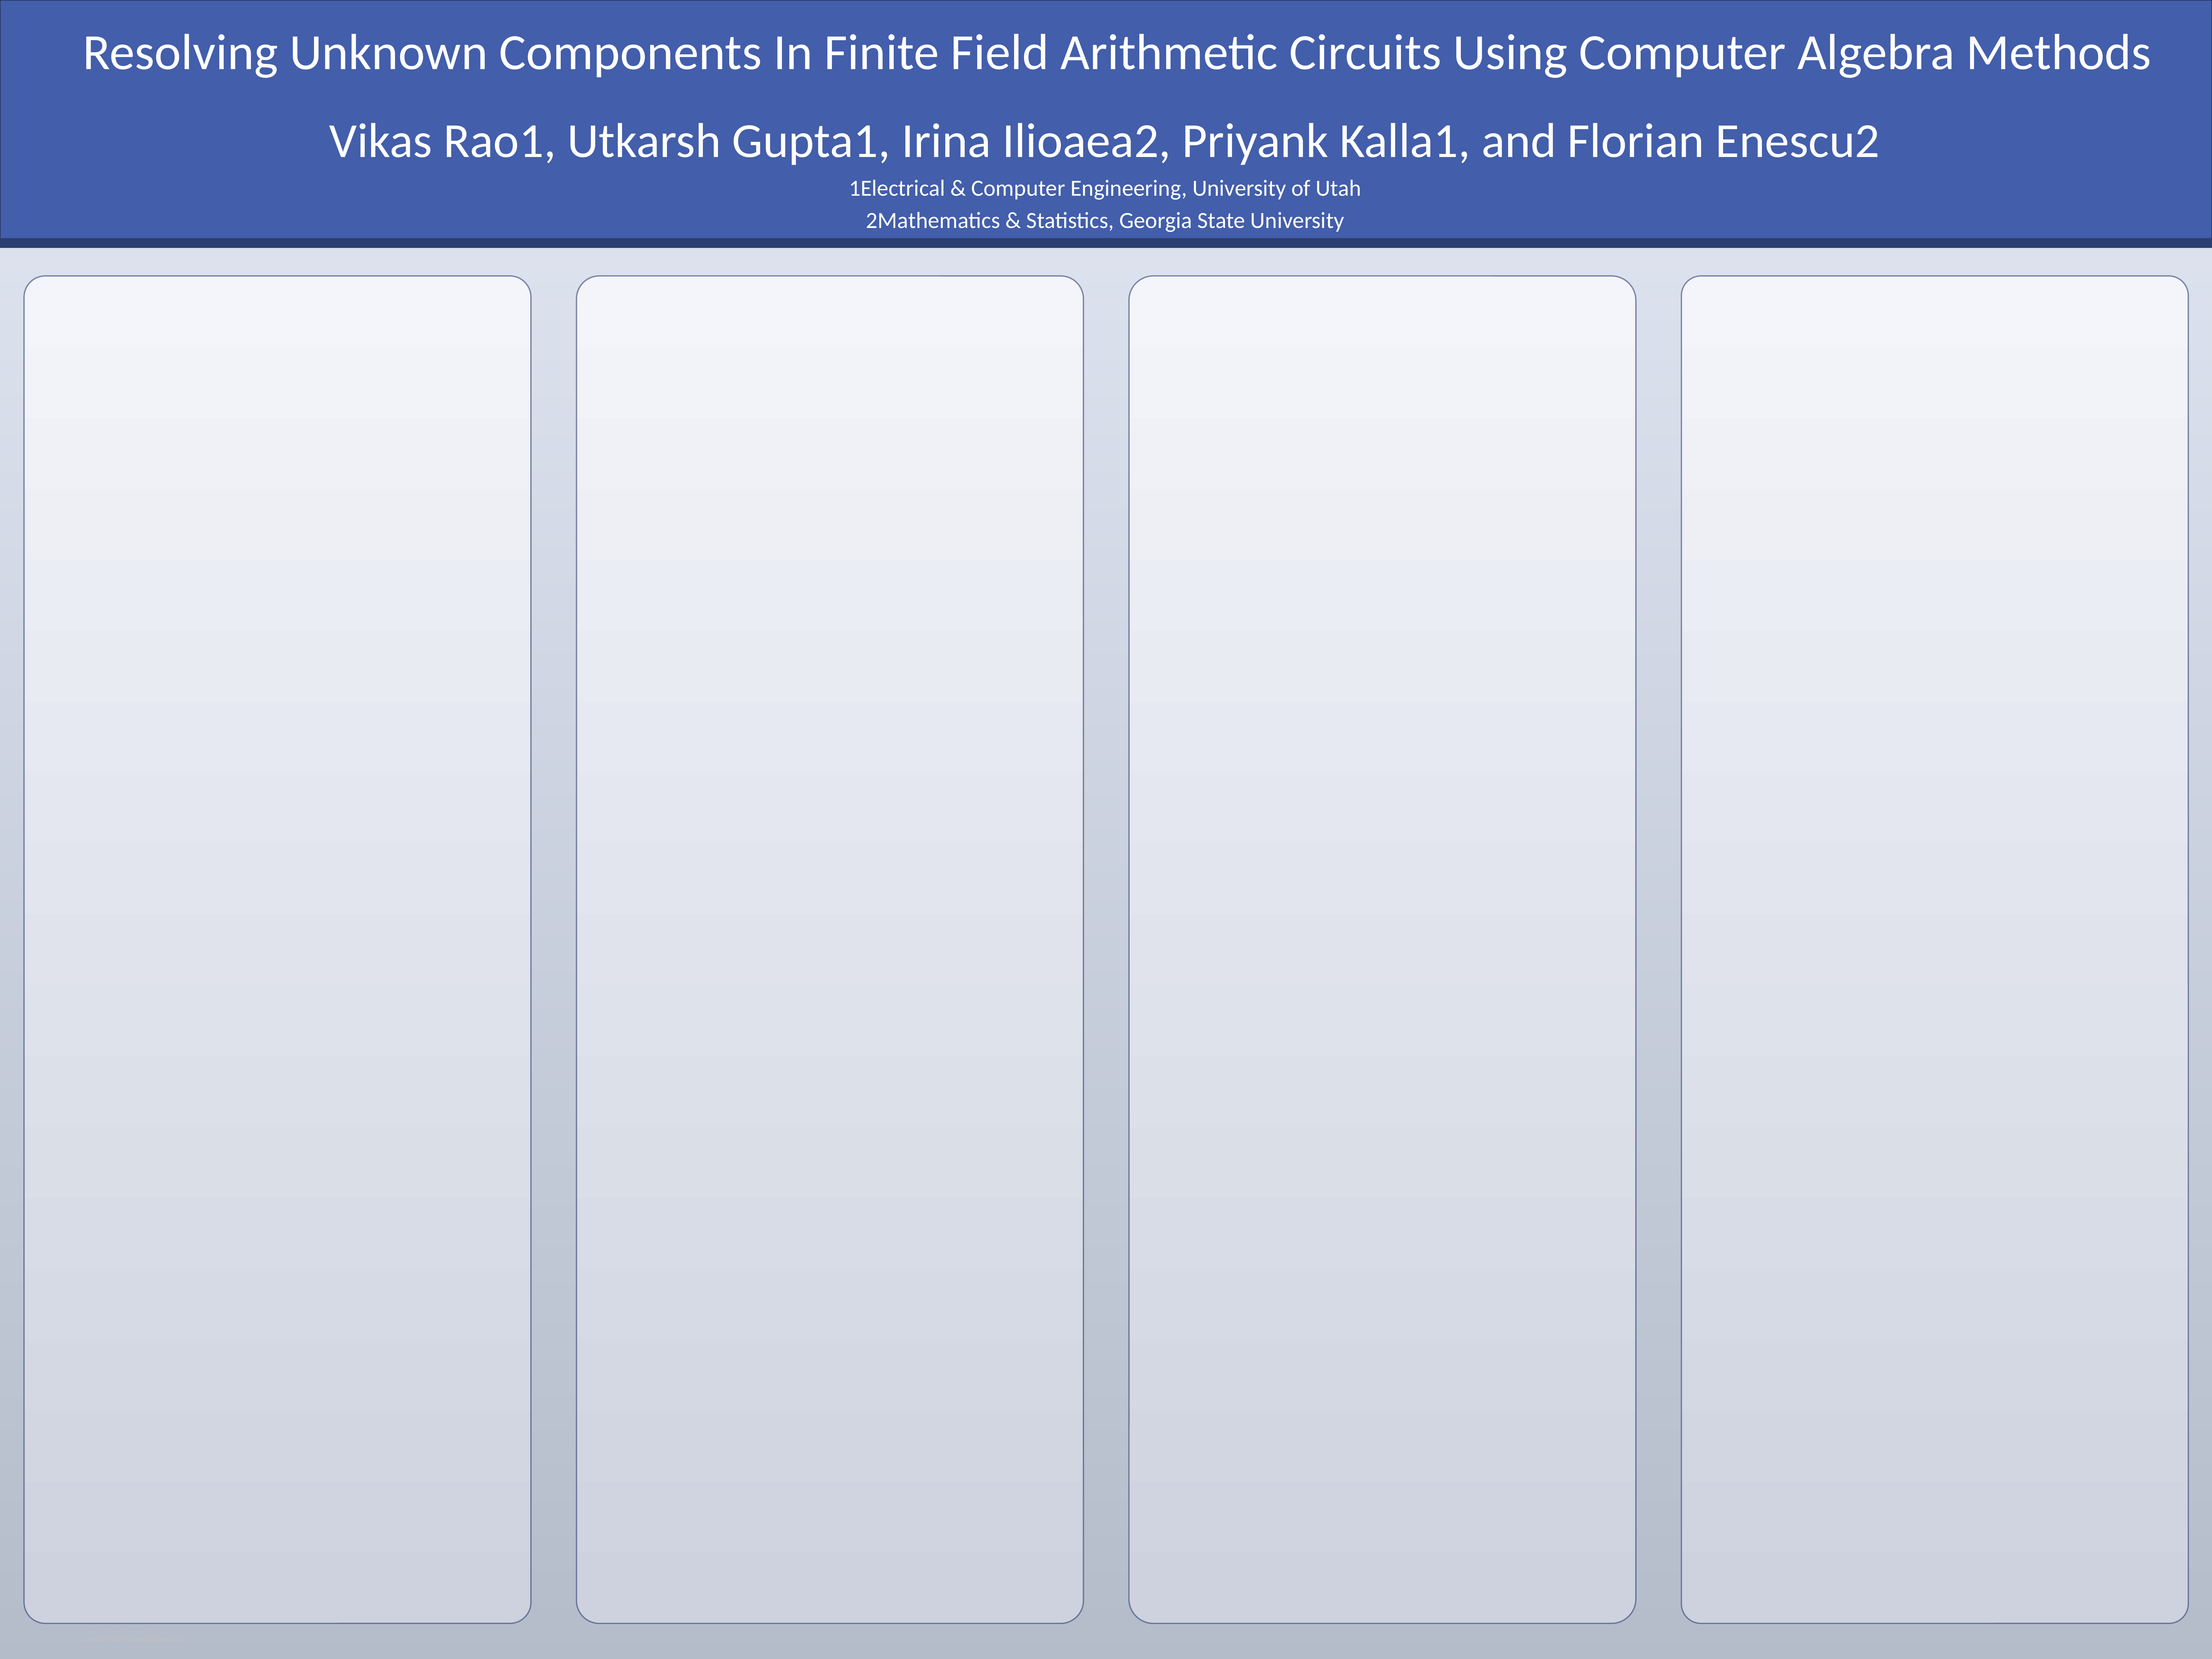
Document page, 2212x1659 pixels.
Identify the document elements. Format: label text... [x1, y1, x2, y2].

list Resolving Unknown Components In Finite Field Arithmetic Circuits Using Computer Algebra Methods [25, 16, 2211, 106]
list 1Electrical & Computer Engineering, University of Utah 2Mathematics & Statistics, Georgia State University [299, 171, 1912, 235]
list Vikas Rao1, Utkarsh Gupta1, Irina Ilioaea2, Priyank Kalla1, and Florian Enescu2 [299, 106, 1912, 171]
